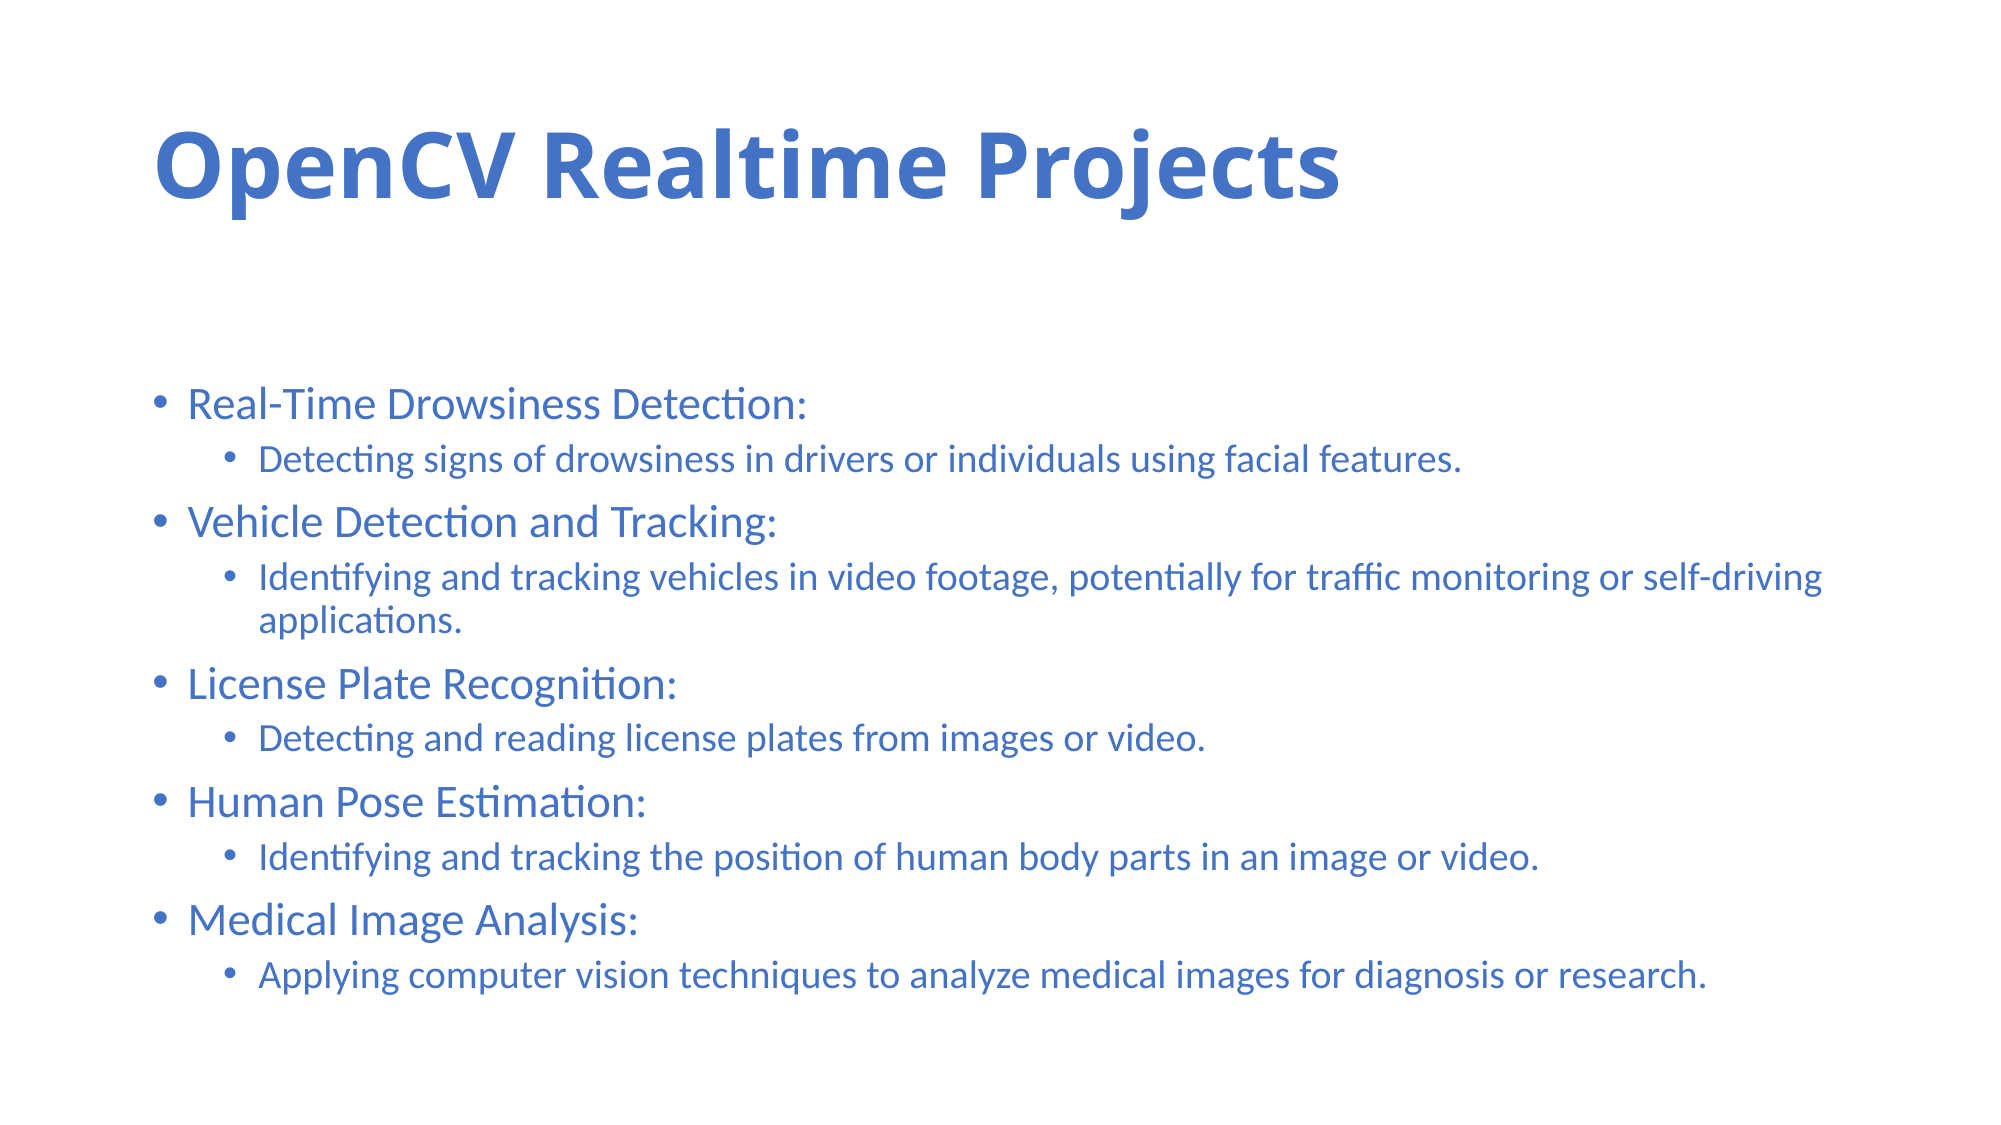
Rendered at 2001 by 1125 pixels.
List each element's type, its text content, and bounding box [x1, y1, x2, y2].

title OpenCV Realtime Projects [137, 59, 1863, 278]
list Real-Time Drowsiness Detection: Detecting signs of drowsiness in drivers or individuals using facial features. Vehicle Detection and Tracking: Identifying and tracking vehicles in video footage, potentially for traffic monitoring or self-driving applications. License Plate Recognition: Detecting and reading license plates from images or video. Human Pose Estimation: Identifying and tracking the position of human body parts in an image or video. Medical Image Analysis: Applying computer vision techniques to analyze medical images for diagnosis or research. [137, 299, 1863, 1014]
